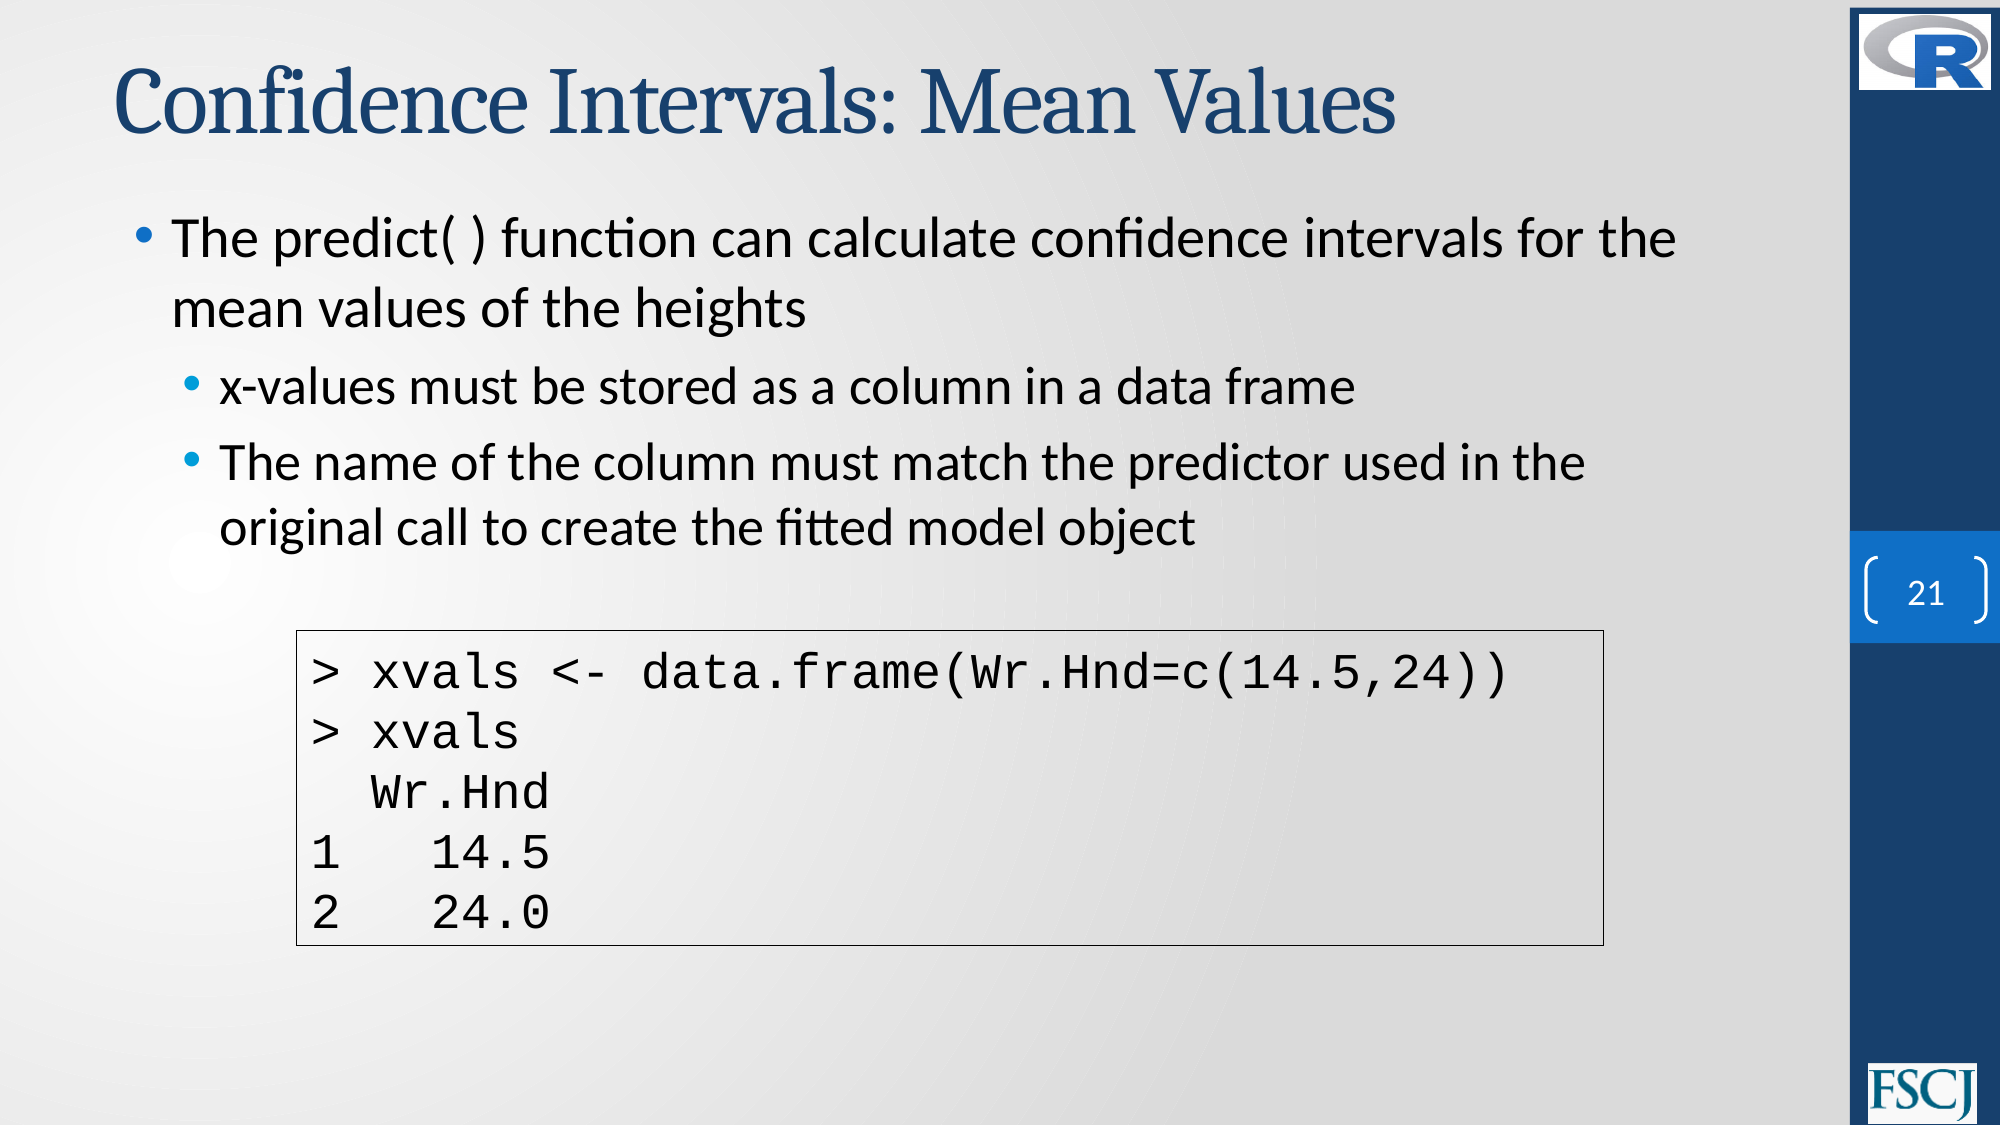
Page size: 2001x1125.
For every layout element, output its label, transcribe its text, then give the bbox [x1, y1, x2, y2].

title Confidence Intervals: Mean Values [99, 26, 1767, 164]
text_box > xvals <- data.frame(Wr.Hnd=c(14.5,24)) > xvals Wr.Hnd 1 14.5 2 24.0 [296, 630, 1604, 946]
slide_number 21 [1864, 555, 1988, 624]
list The predict( ) function can calculate confidence intervals for the mean values of the heights x-values must be stored as a column in a data frame The name of the column must match the predictor used in the original call to create the fitted model object [99, 192, 1767, 1063]
picture [1859, 14, 1991, 90]
picture [1868, 1063, 1977, 1124]
